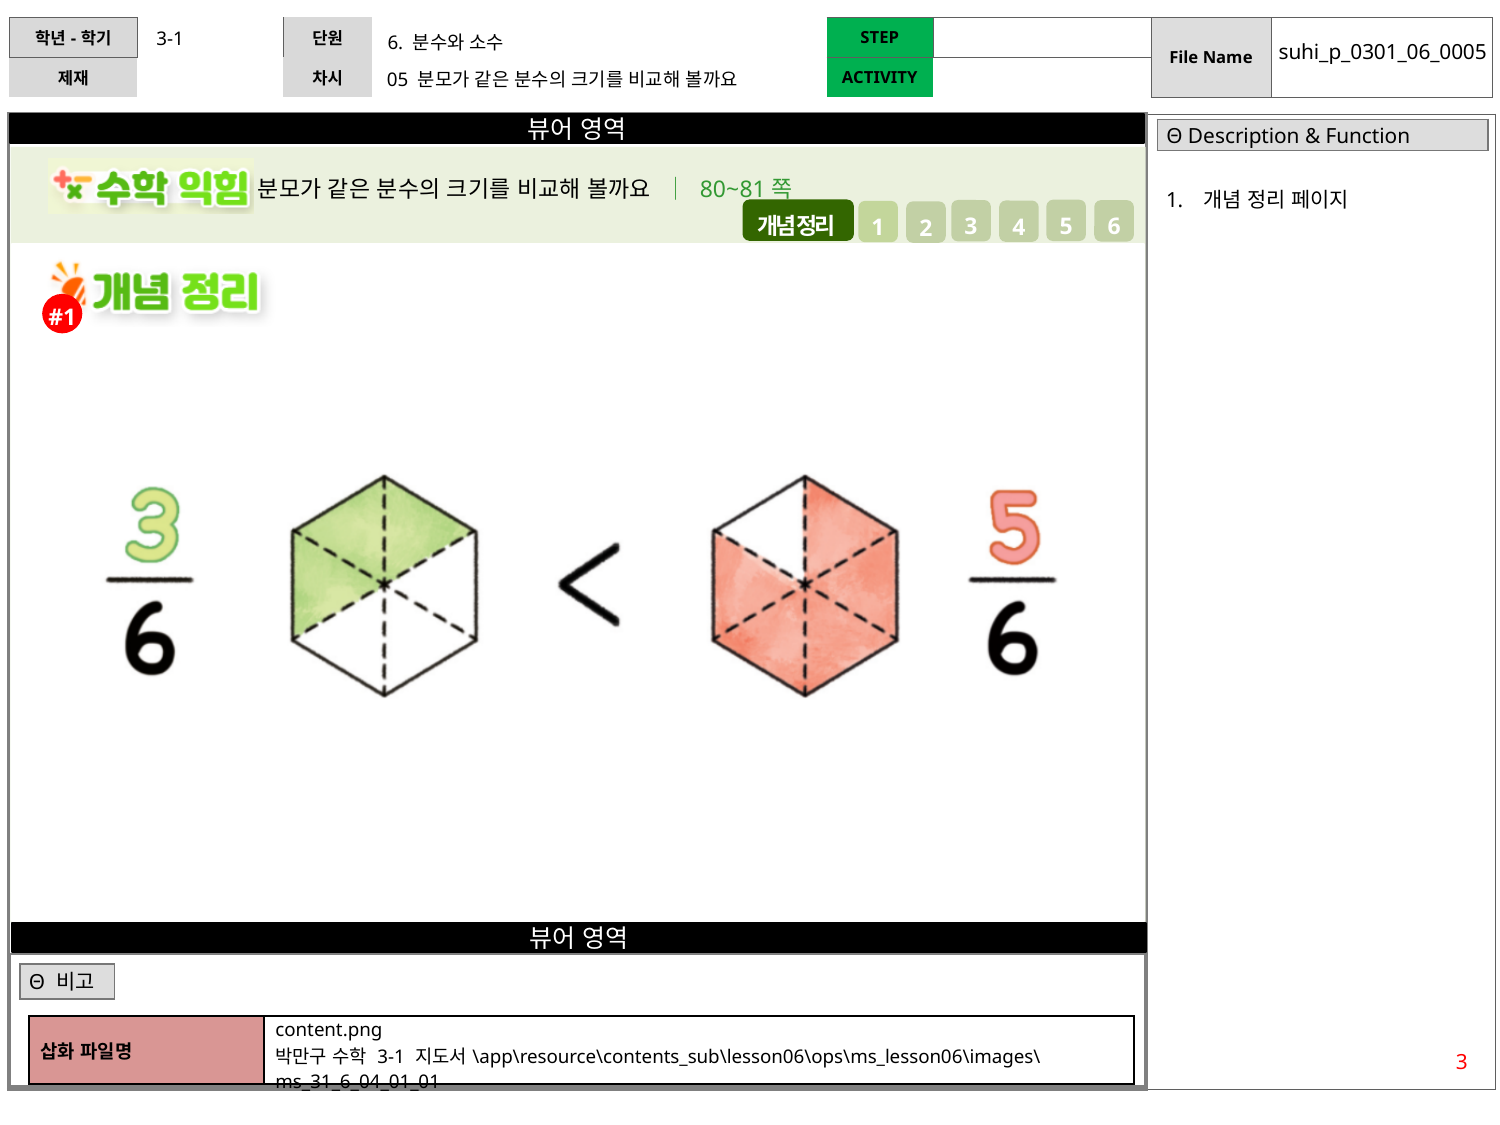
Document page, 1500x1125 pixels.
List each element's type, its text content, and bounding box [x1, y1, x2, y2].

picture [77, 395, 1076, 700]
table_header Θ Description & Function [1158, 120, 1487, 150]
text_box 개념 정리 페이지 [1151, 179, 1500, 269]
table_header content.png 박만구 수학 3-1 지도서\app\resource\contents_sub\lesson06\ops\ms_lesson06\images\ms_31_6_04_01_01 [265, 1017, 1133, 1083]
table_header 삽화 파일명 [30, 1017, 263, 1083]
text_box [742, 190, 1135, 249]
text_box suhi_p_0301_06_0005 [1263, 30, 1500, 71]
text_box 05 분모가 같은 분수의 크기를 비교해 볼까요 [372, 60, 821, 96]
text_box 분모가 같은 분수의 크기를 비교해 볼까요 │ 80~81쪽 [243, 167, 851, 210]
picture [48, 158, 254, 214]
text_box 6. 분수와 소수 [372, 23, 828, 48]
picture [41, 250, 276, 327]
text_box 3-1 [141, 18, 284, 55]
